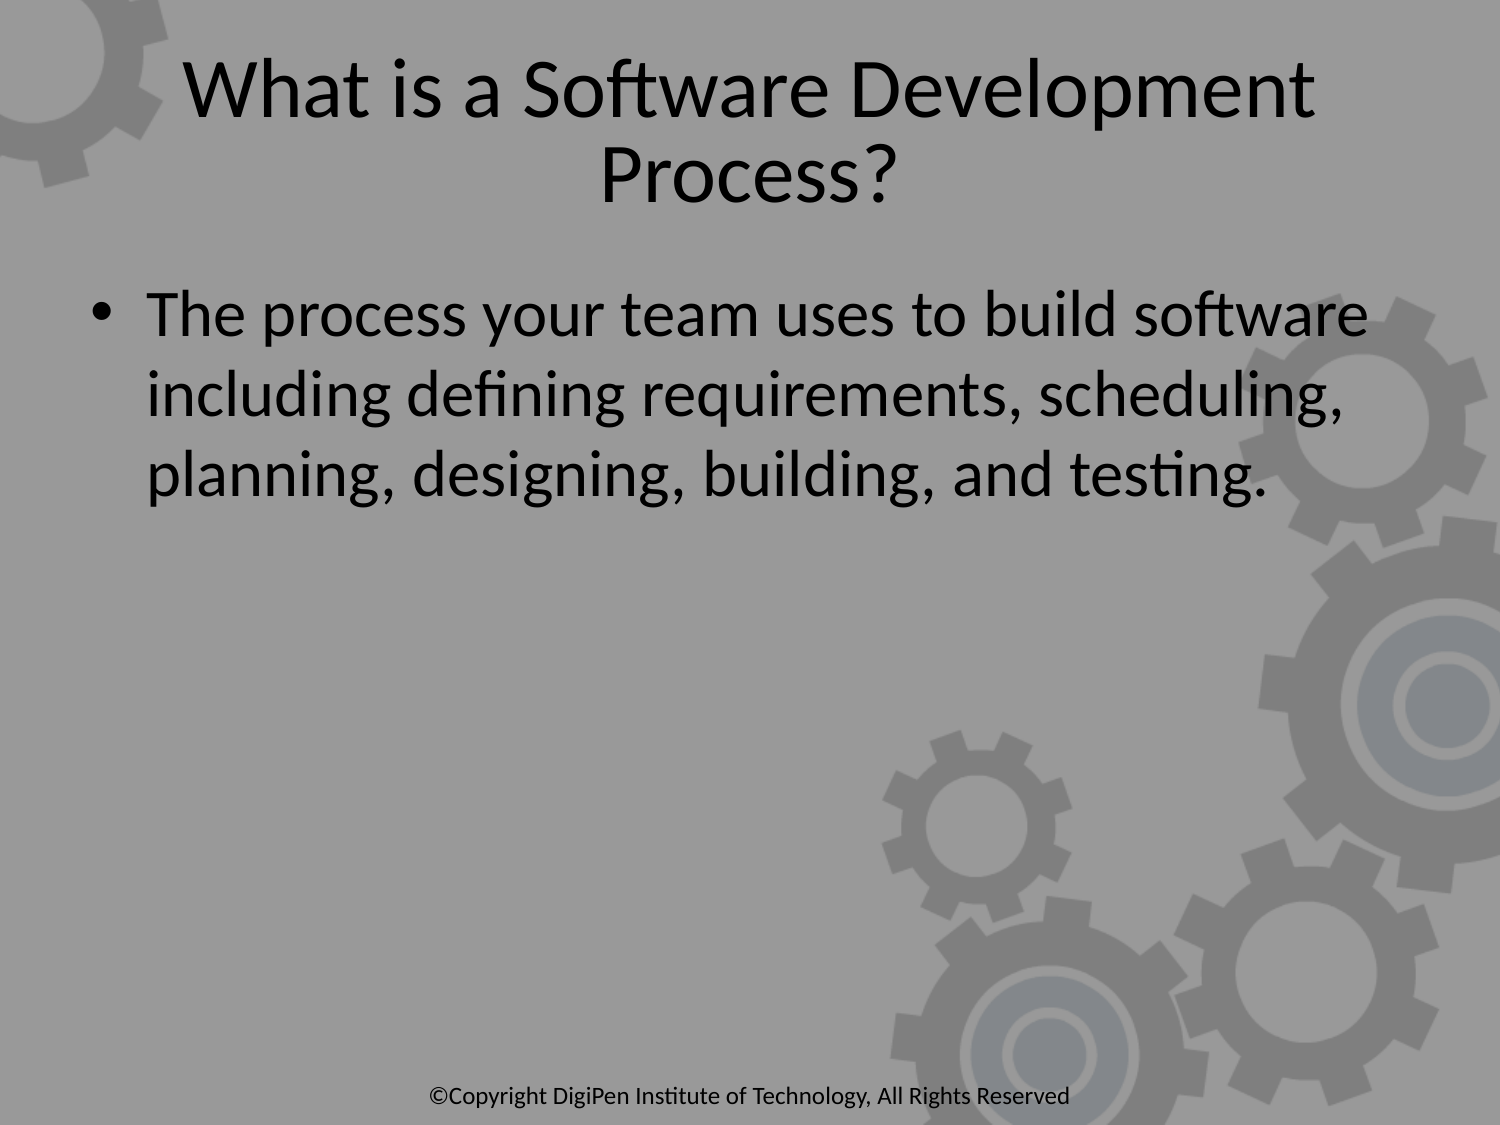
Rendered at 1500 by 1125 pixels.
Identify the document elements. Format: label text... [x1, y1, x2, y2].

title What is a Software Development Process? [75, 45, 1425, 233]
text_box ©Copyright DigiPen Institute of Technology, All Rights Reserved [378, 1065, 1122, 1125]
list The process your team uses to build software including defining requirements, scheduling, planning, designing, building, and testing. [75, 262, 1425, 1005]
picture [0, 0, 1500, 1125]
